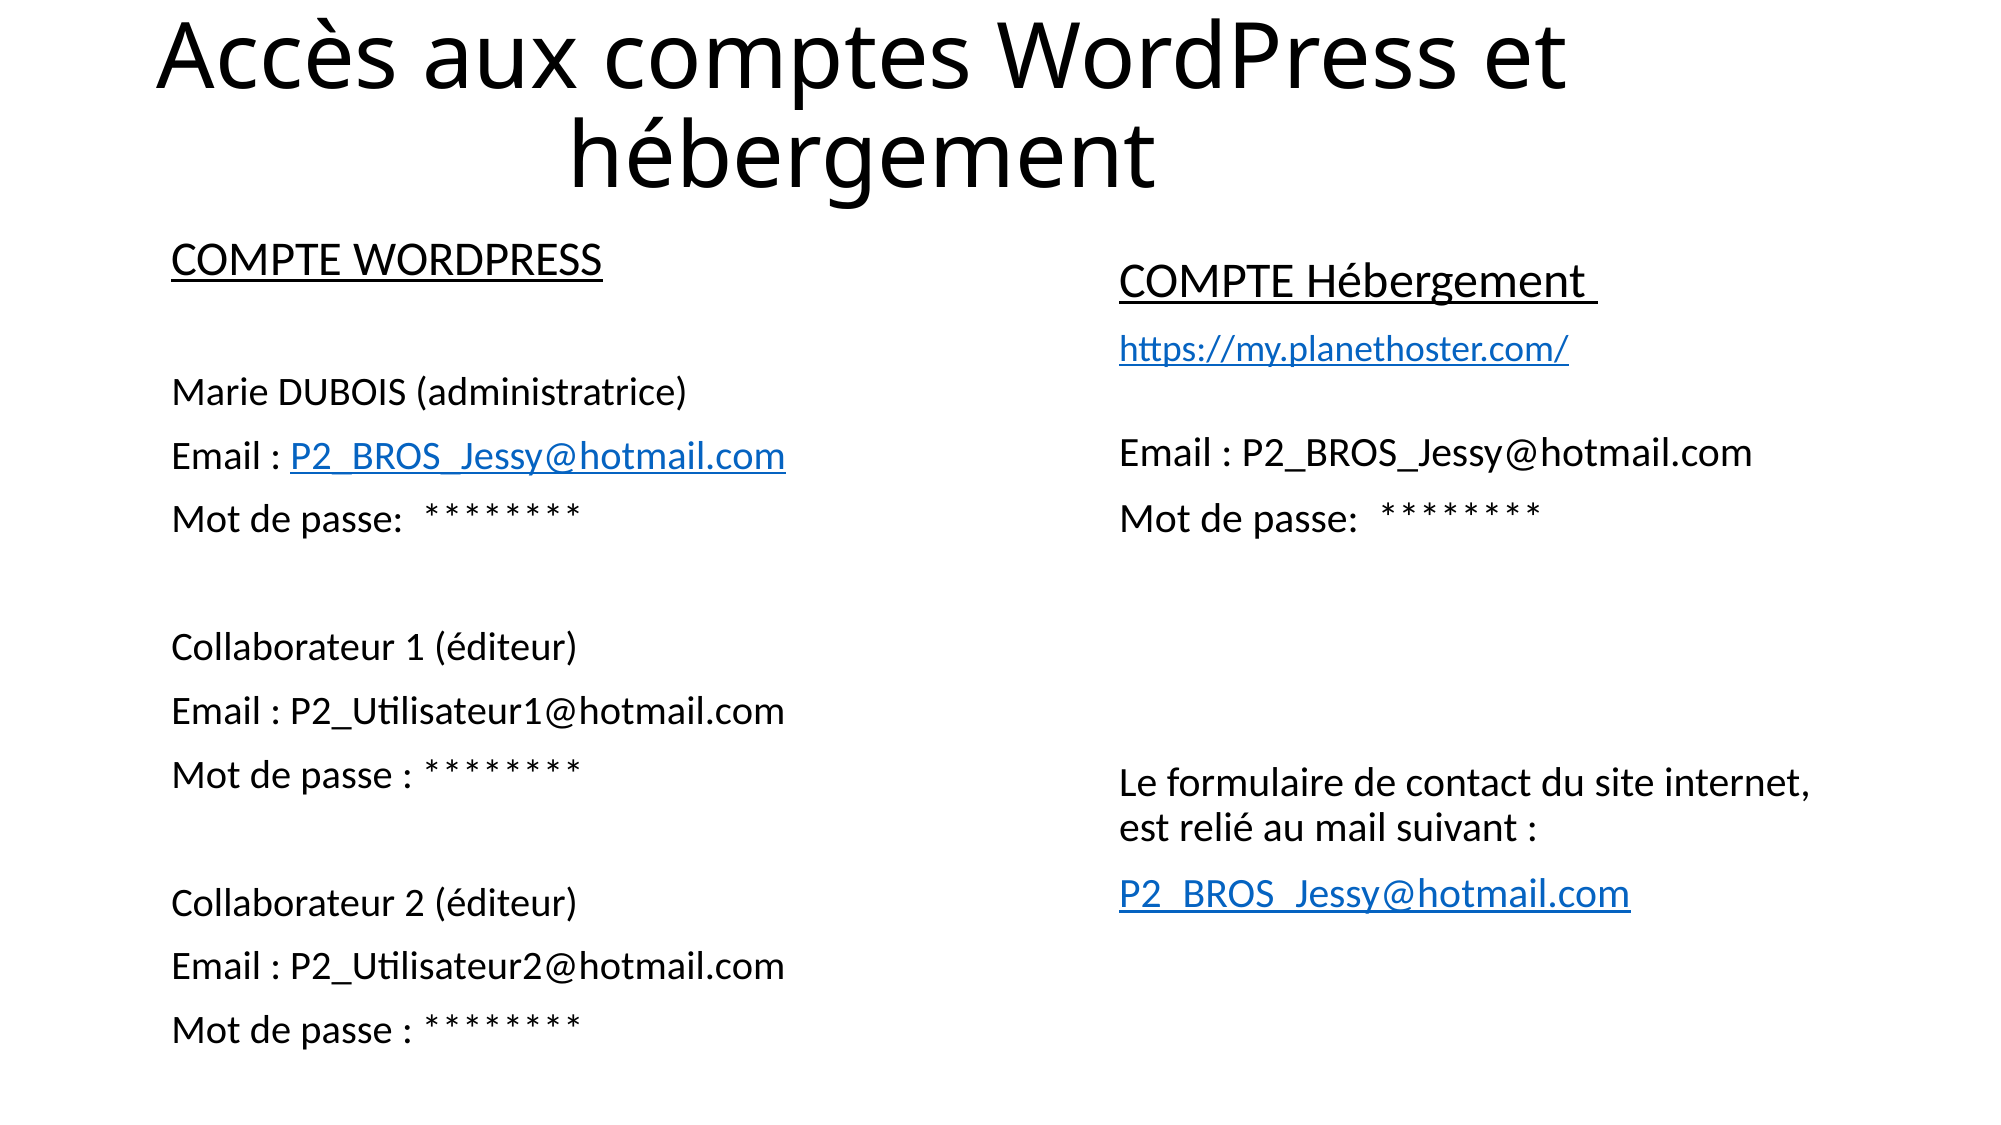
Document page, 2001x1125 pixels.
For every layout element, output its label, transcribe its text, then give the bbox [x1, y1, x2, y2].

list COMPTE WORDPRESS Marie DUBOIS (administratrice) Email : P2_BROS_Jessy@hotmail.com Mot de passe: ******** Collaborateur 1 (éditeur) Email : P2_Utilisateur1@hotmail.com Mot de passe : ******** Collaborateur 2 (éditeur) Email : P2_Utilisateur2@hotmail.com Mot de passe : ******** [156, 226, 863, 1060]
title Accès aux comptes WordPress et hébergement [0, 0, 1725, 218]
text_box COMPTE Hébergement https://my.planethoster.com/ Email : P2_BROS_Jessy@hotmail.com Mot de passe: ******** Le formulaire de contact du site internet, est relié au mail suivant : P2_BROS_Jessy@hotmail.com [1104, 246, 1873, 1078]
